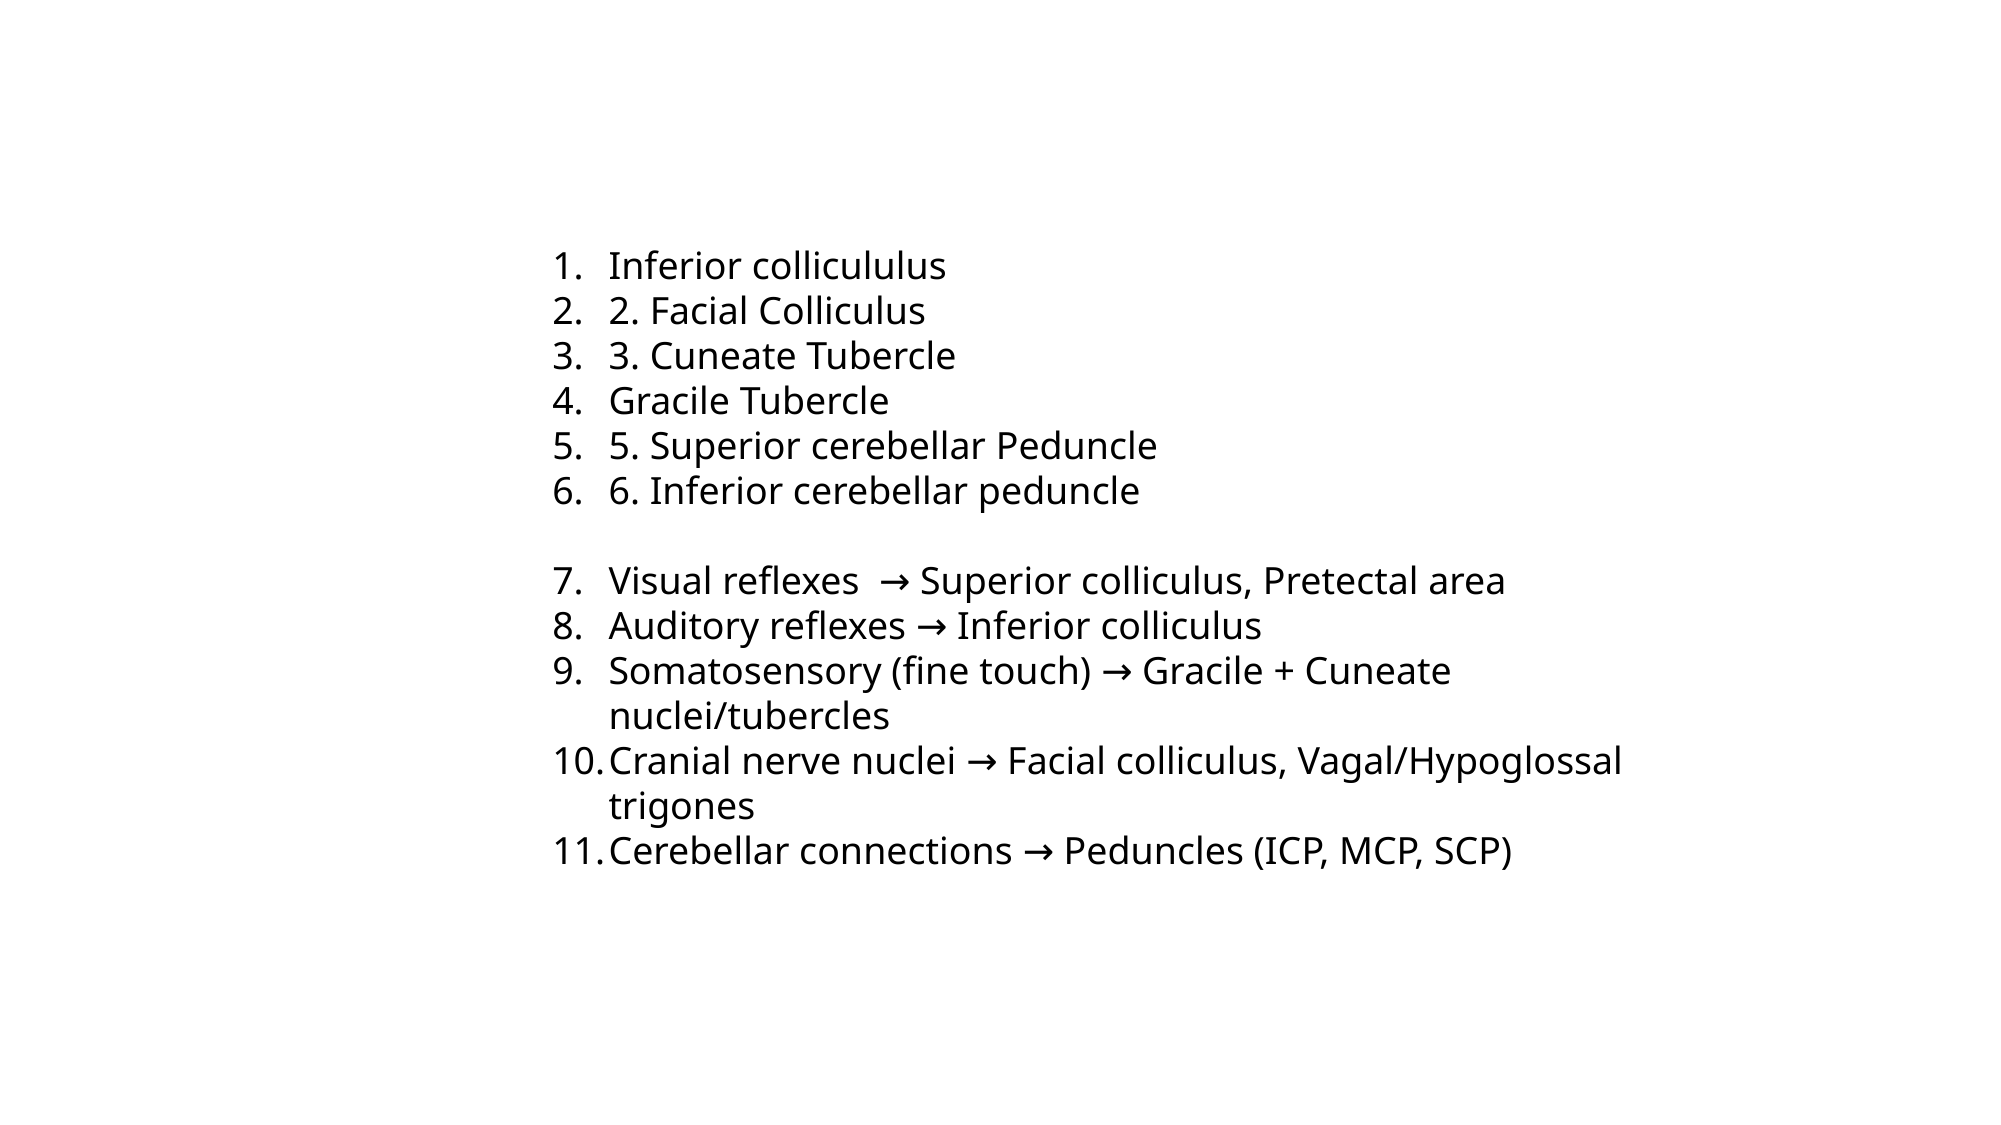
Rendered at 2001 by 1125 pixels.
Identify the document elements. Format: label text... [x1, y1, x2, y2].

text_box Inferior collicululus 2. Facial Colliculus 3. Cuneate Tubercle Gracile Tubercle 5. Superior cerebellar Peduncle 6. Inferior cerebellar peduncle Visual reflexes → Superior colliculus, Pretectal area Auditory reflexes → Inferior colliculus Somatosensory (fine touch) → Gracile + Cuneate nuclei/tubercles Cranial nerve nuclei → Facial colliculus, Vagal/Hypoglossal trigones Cerebellar connections → Peduncles (ICP, MCP, SCP) [537, 234, 1661, 970]
